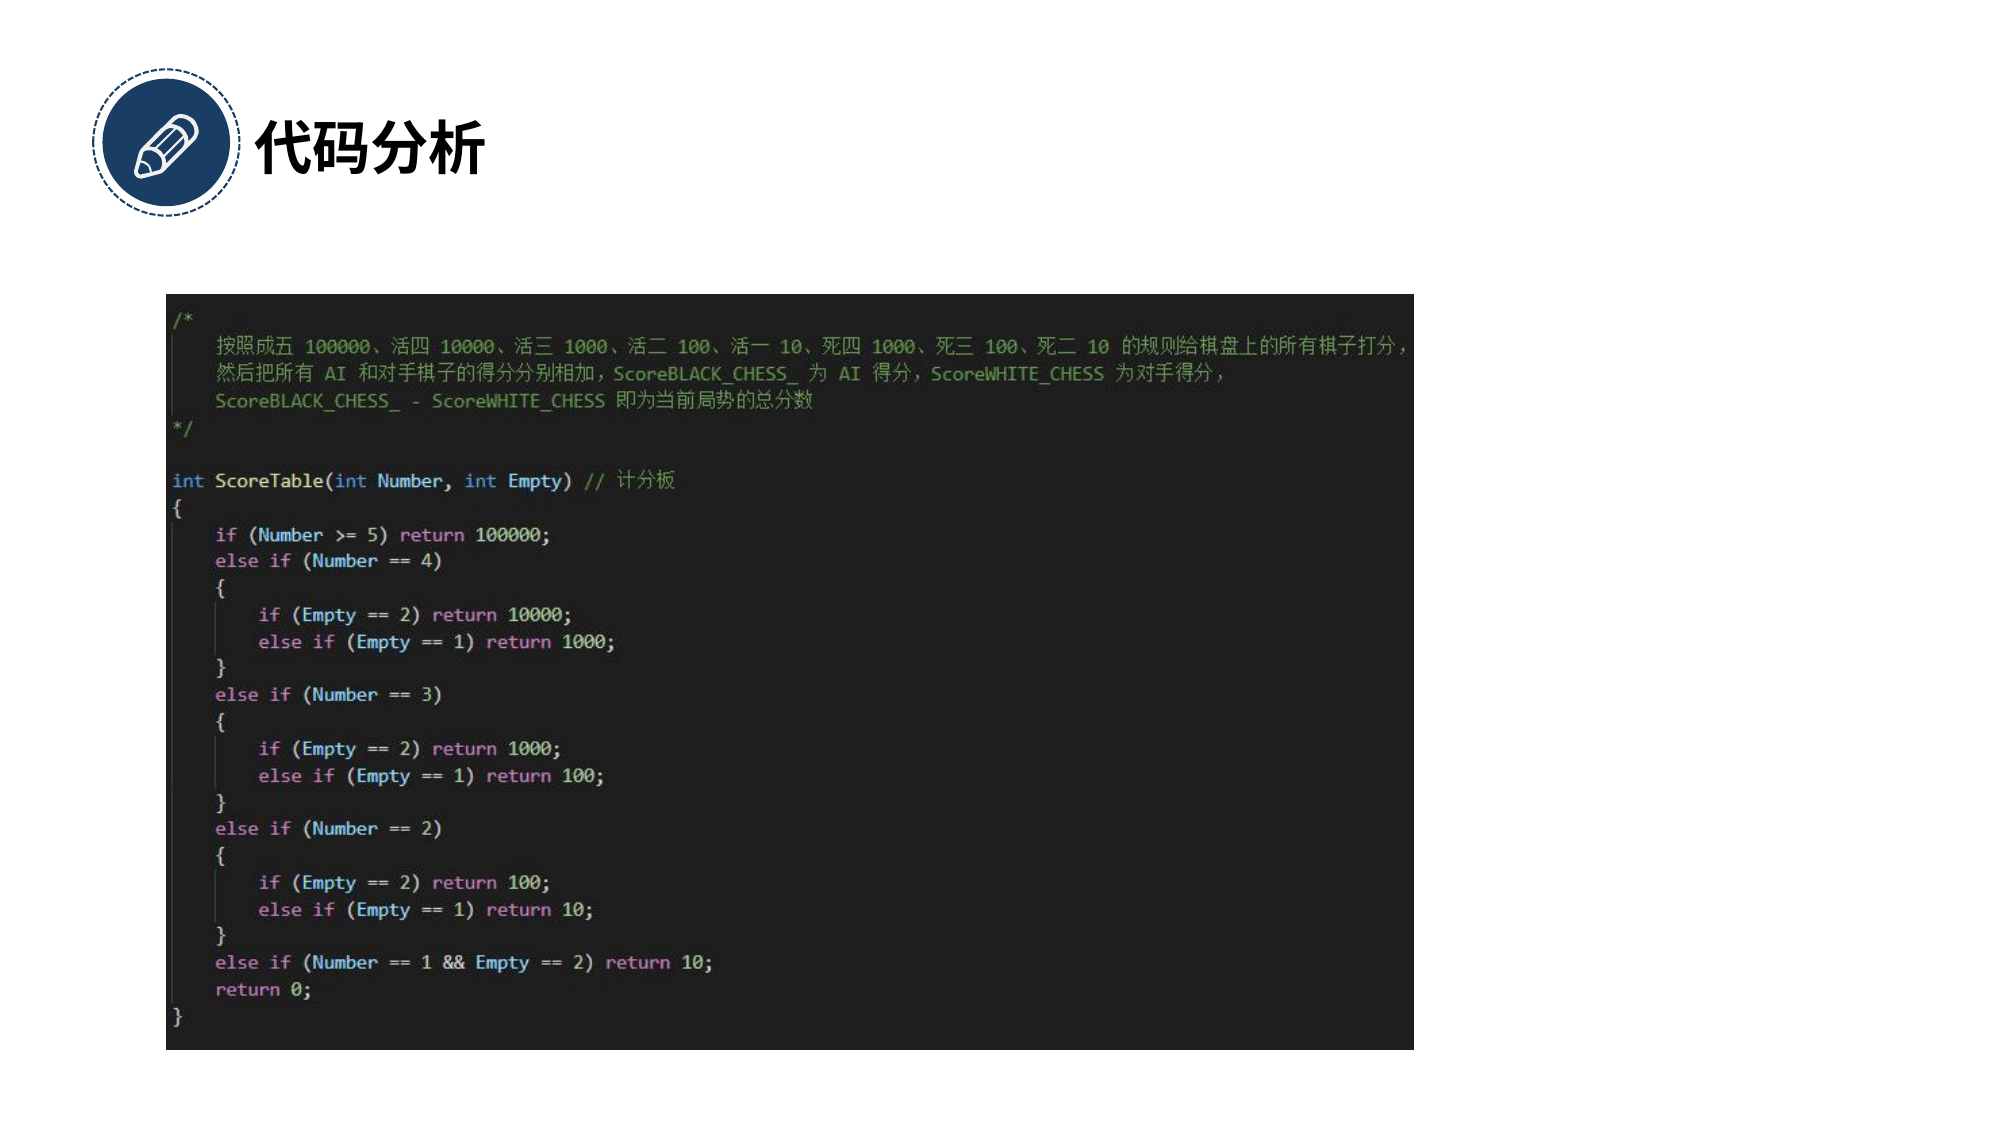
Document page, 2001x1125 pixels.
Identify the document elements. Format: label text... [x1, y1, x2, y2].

text_box [102, 78, 231, 207]
text_box 代码分析 [239, 103, 1056, 259]
picture [166, 294, 1414, 1050]
text_box [133, 114, 199, 179]
text_box [93, 69, 239, 216]
